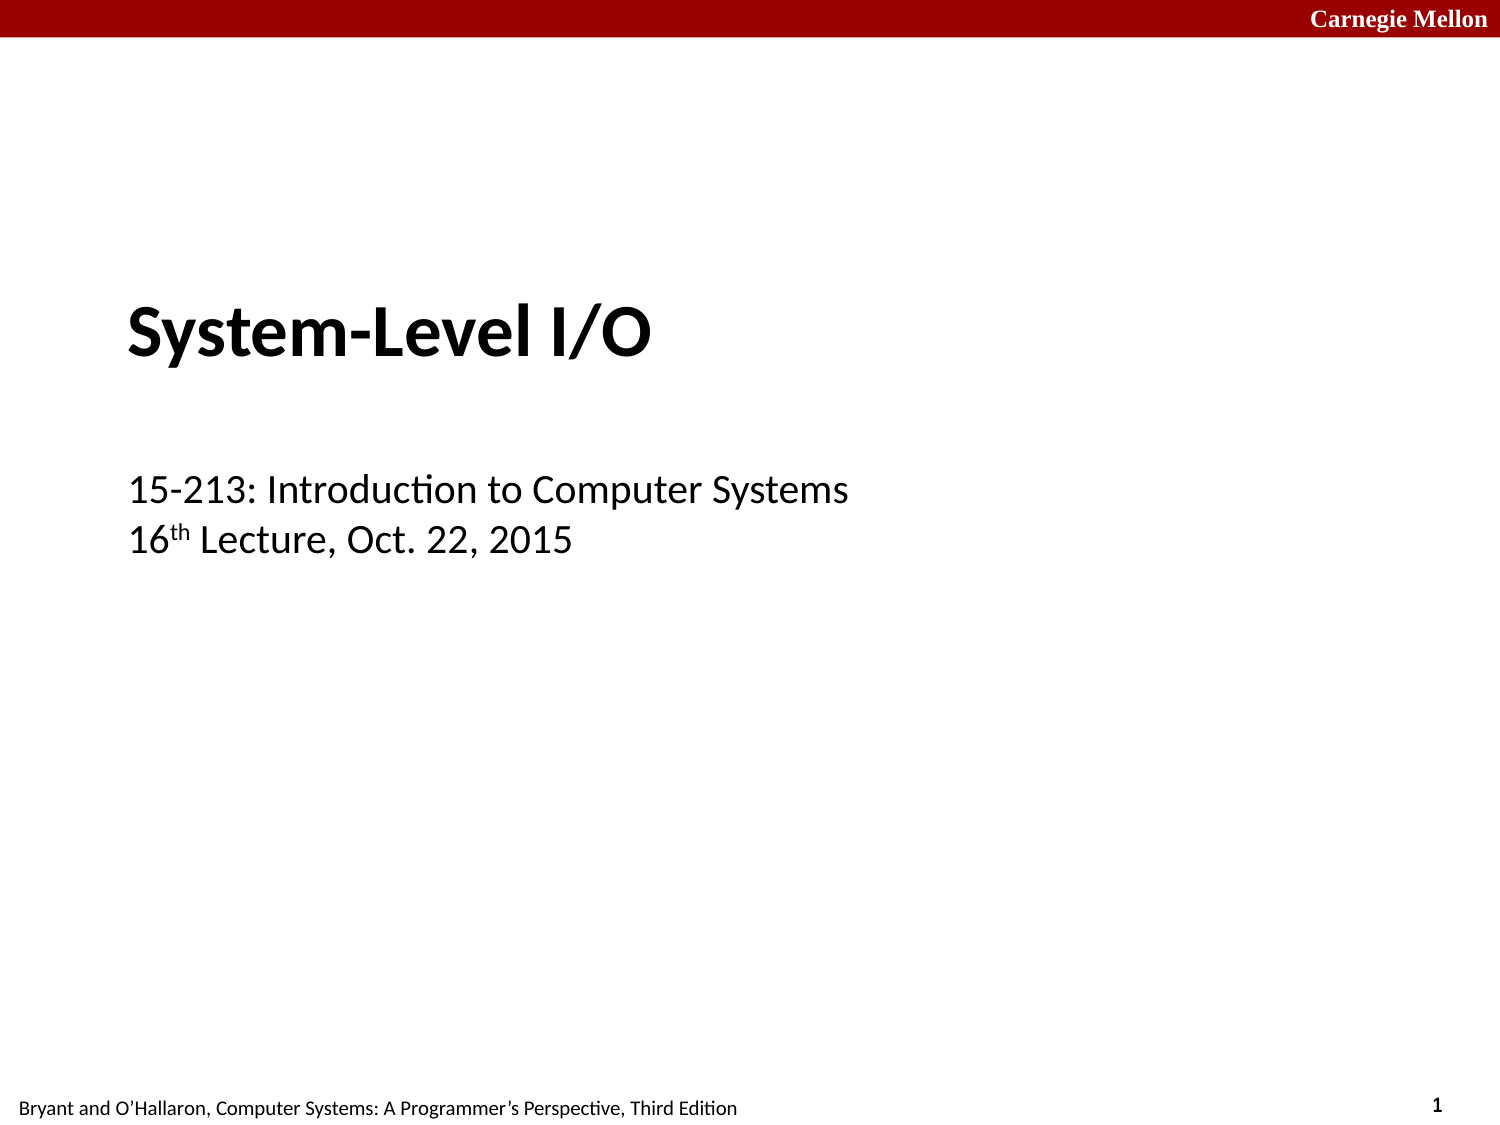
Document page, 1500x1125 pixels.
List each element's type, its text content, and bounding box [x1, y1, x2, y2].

title System-Level I/O 15-213: Introduction to Computer Systems 16th Lecture, Oct. 22, 2015 [112, 279, 1388, 563]
